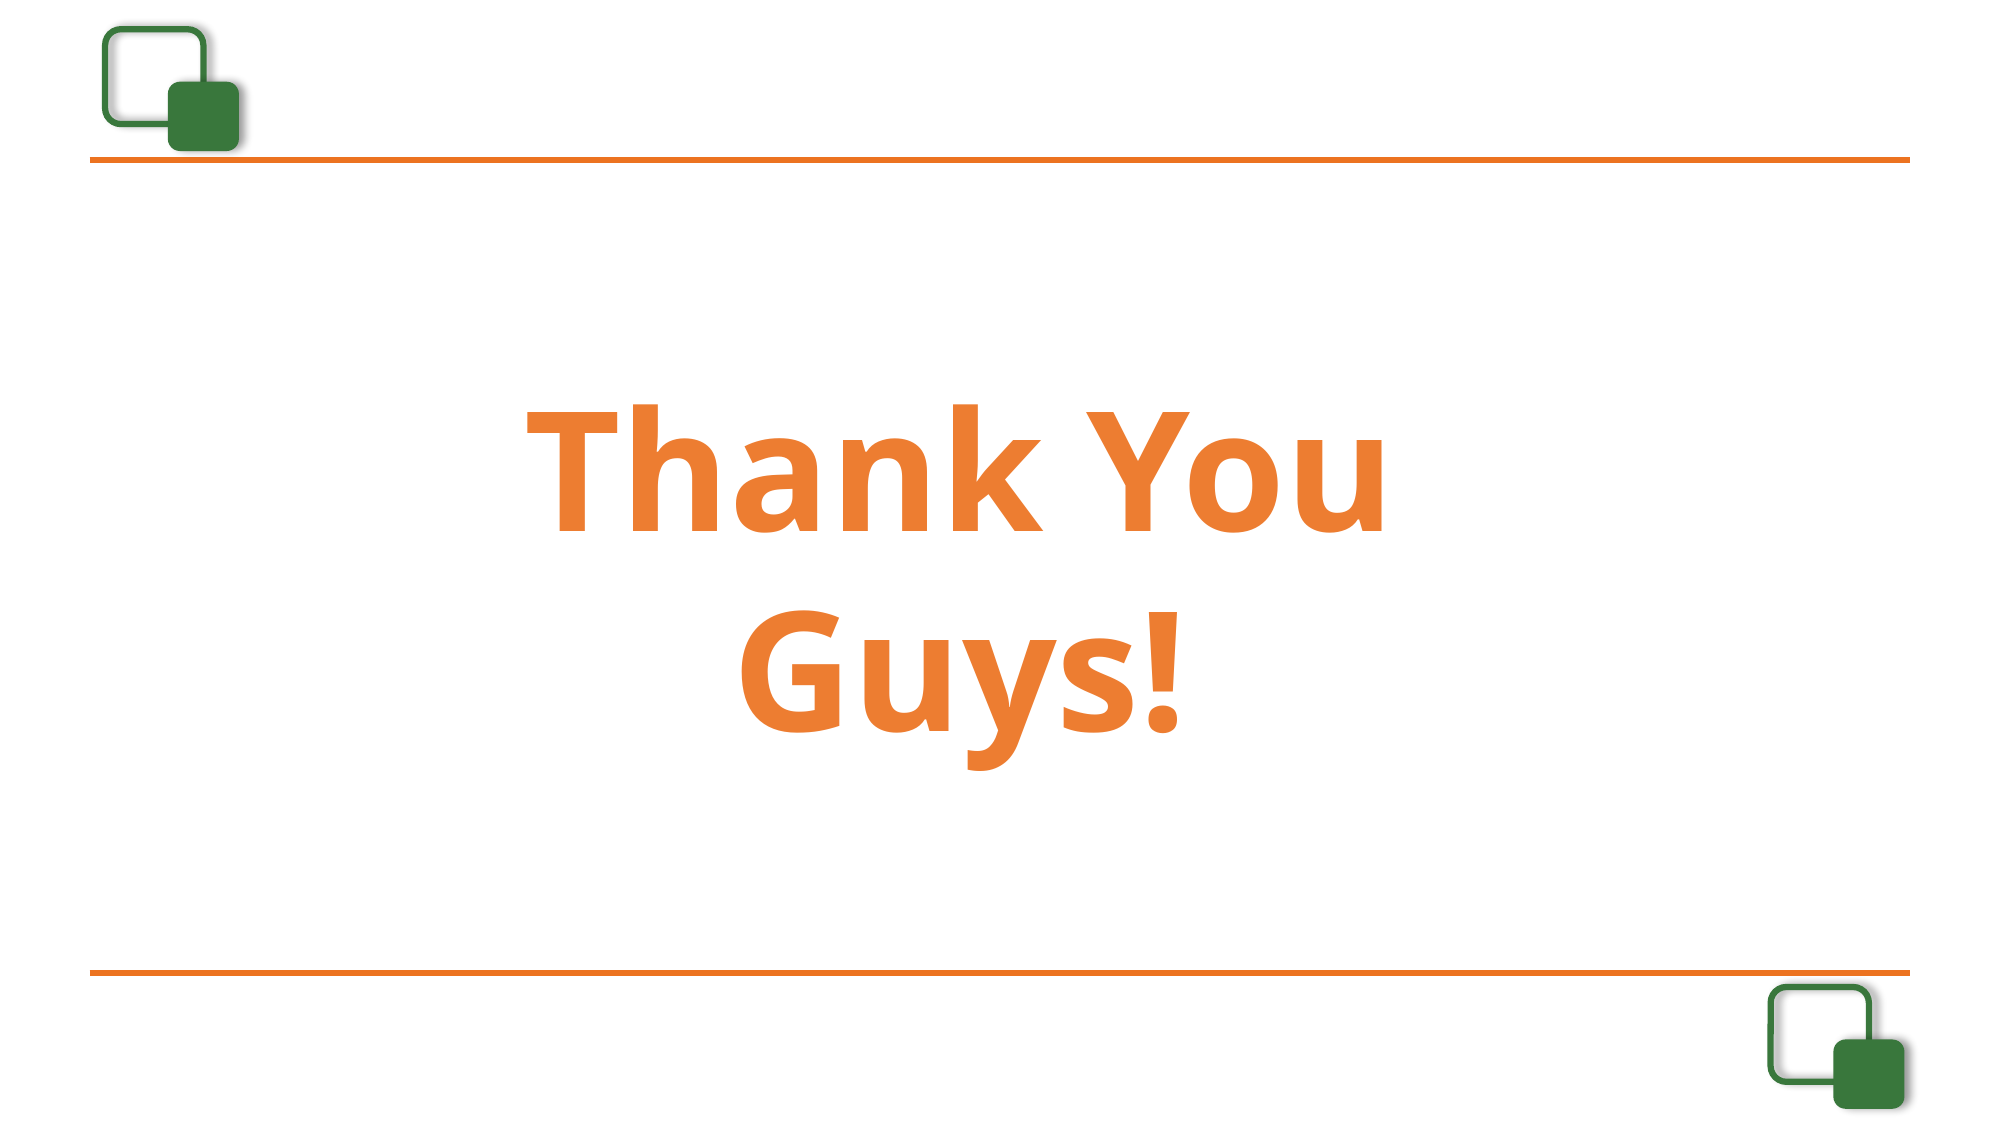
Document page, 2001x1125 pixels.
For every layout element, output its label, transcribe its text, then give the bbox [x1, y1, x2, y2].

text_box [167, 81, 239, 152]
text_box [1833, 1039, 1905, 1109]
text_box Thank You Guys! [486, 357, 1434, 773]
text_box [104, 28, 205, 126]
text_box [1769, 985, 1870, 1083]
